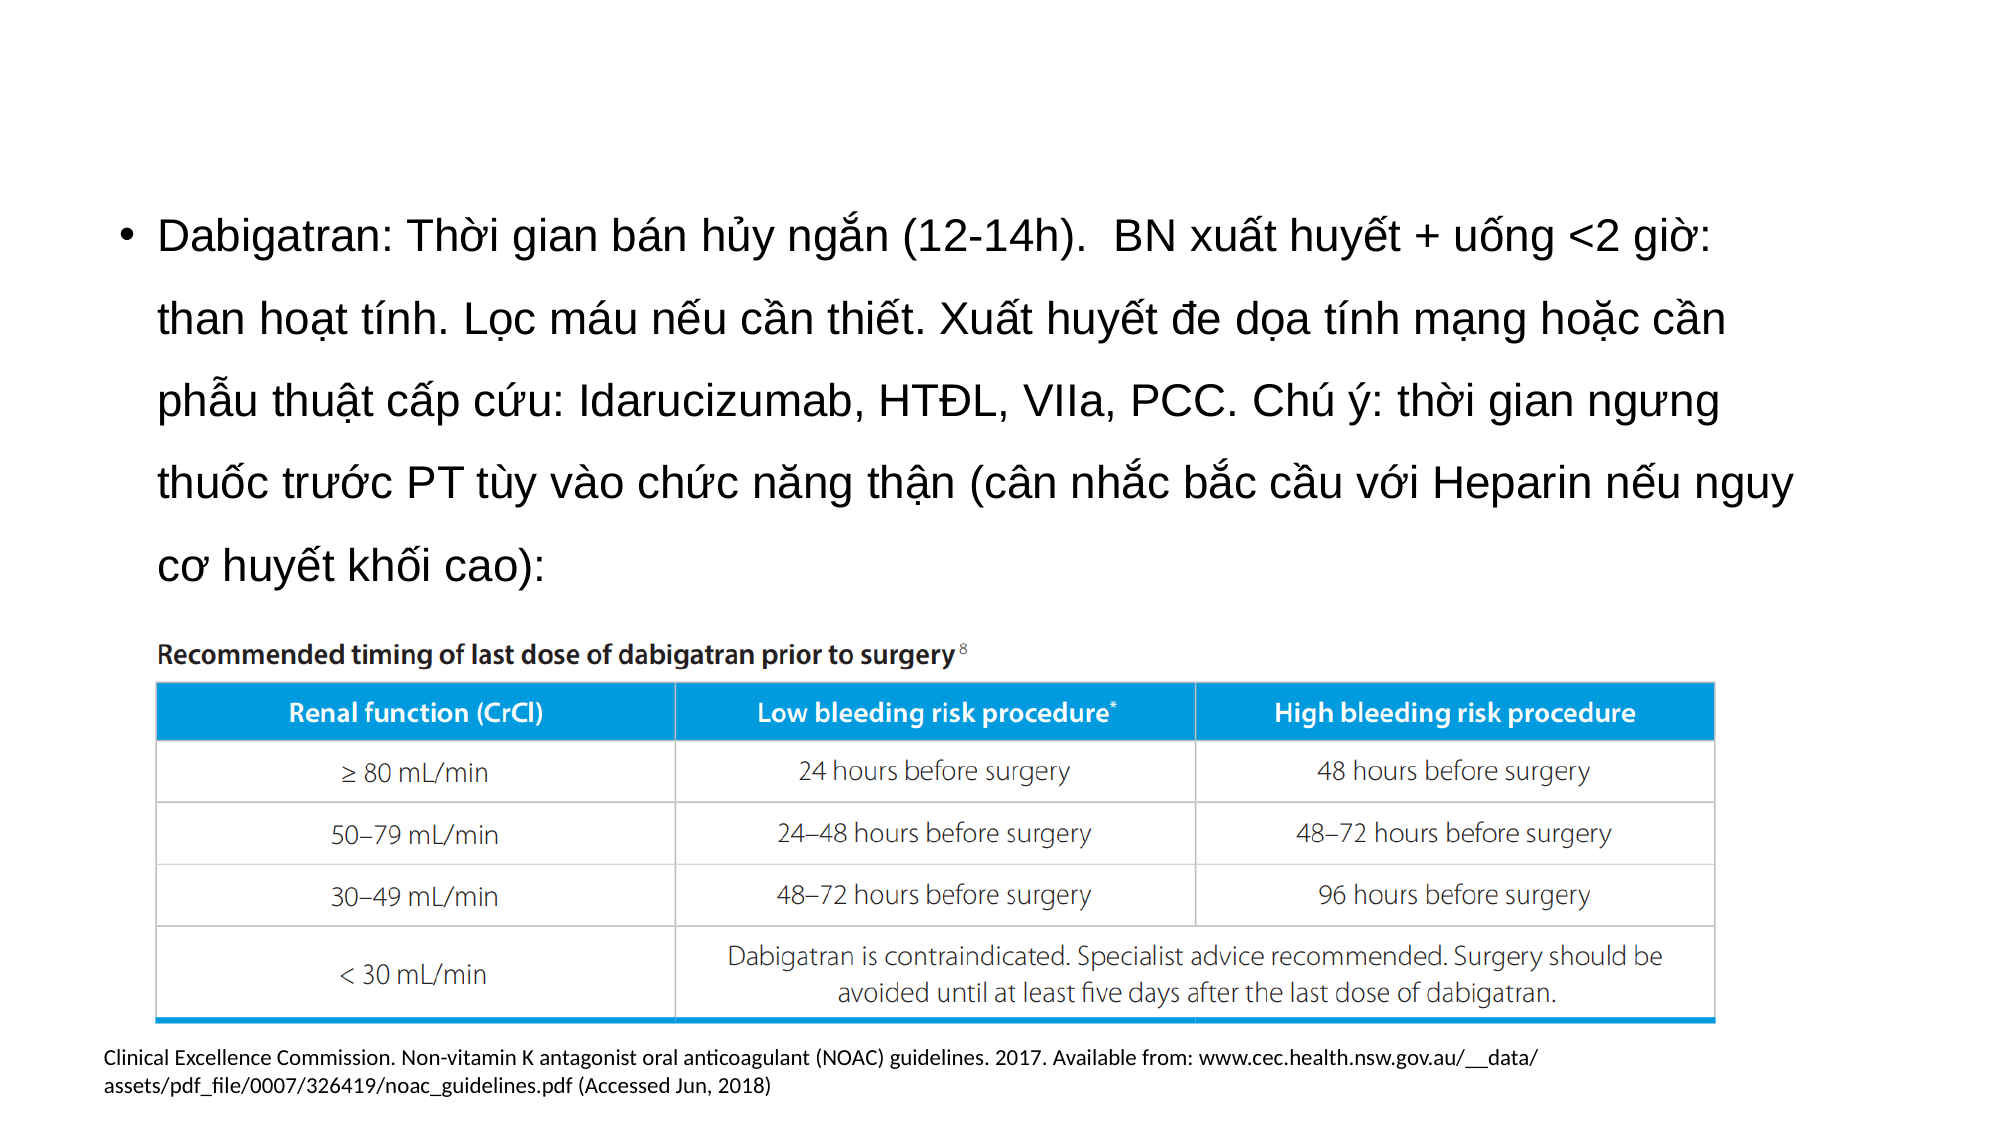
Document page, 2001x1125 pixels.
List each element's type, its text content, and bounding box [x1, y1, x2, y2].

list Dabigatran: Thời gian bán hủy ngắn (12-14h). BN xuất huyết + uống <2 giờ: than hoạt tính. Lọc máu nếu cần thiết. Xuất huyết đe dọa tính mạng hoặc cần phẫu thuật cấp cứu: Idarucizumab, HTĐL, VIIa, PCC. Chú ý: thời gian ngưng thuốc trước PT tùy vào chức năng thận (cân nhắc bắc cầu với Heparin nếu nguy cơ huyết khối cao): [104, 171, 1830, 885]
picture [137, 620, 1728, 1036]
text_box Clinical Excellence Commission. Non-vitamin K antagonist oral anticoagulant (NOAC) guidelines. 2017. Available from: www.cec.health.nsw.gov.au/__data/ assets/pdf_file/0007/326419/noac_guidelines.pdf (Accessed Jun, 2018) [89, 1035, 1830, 1105]
